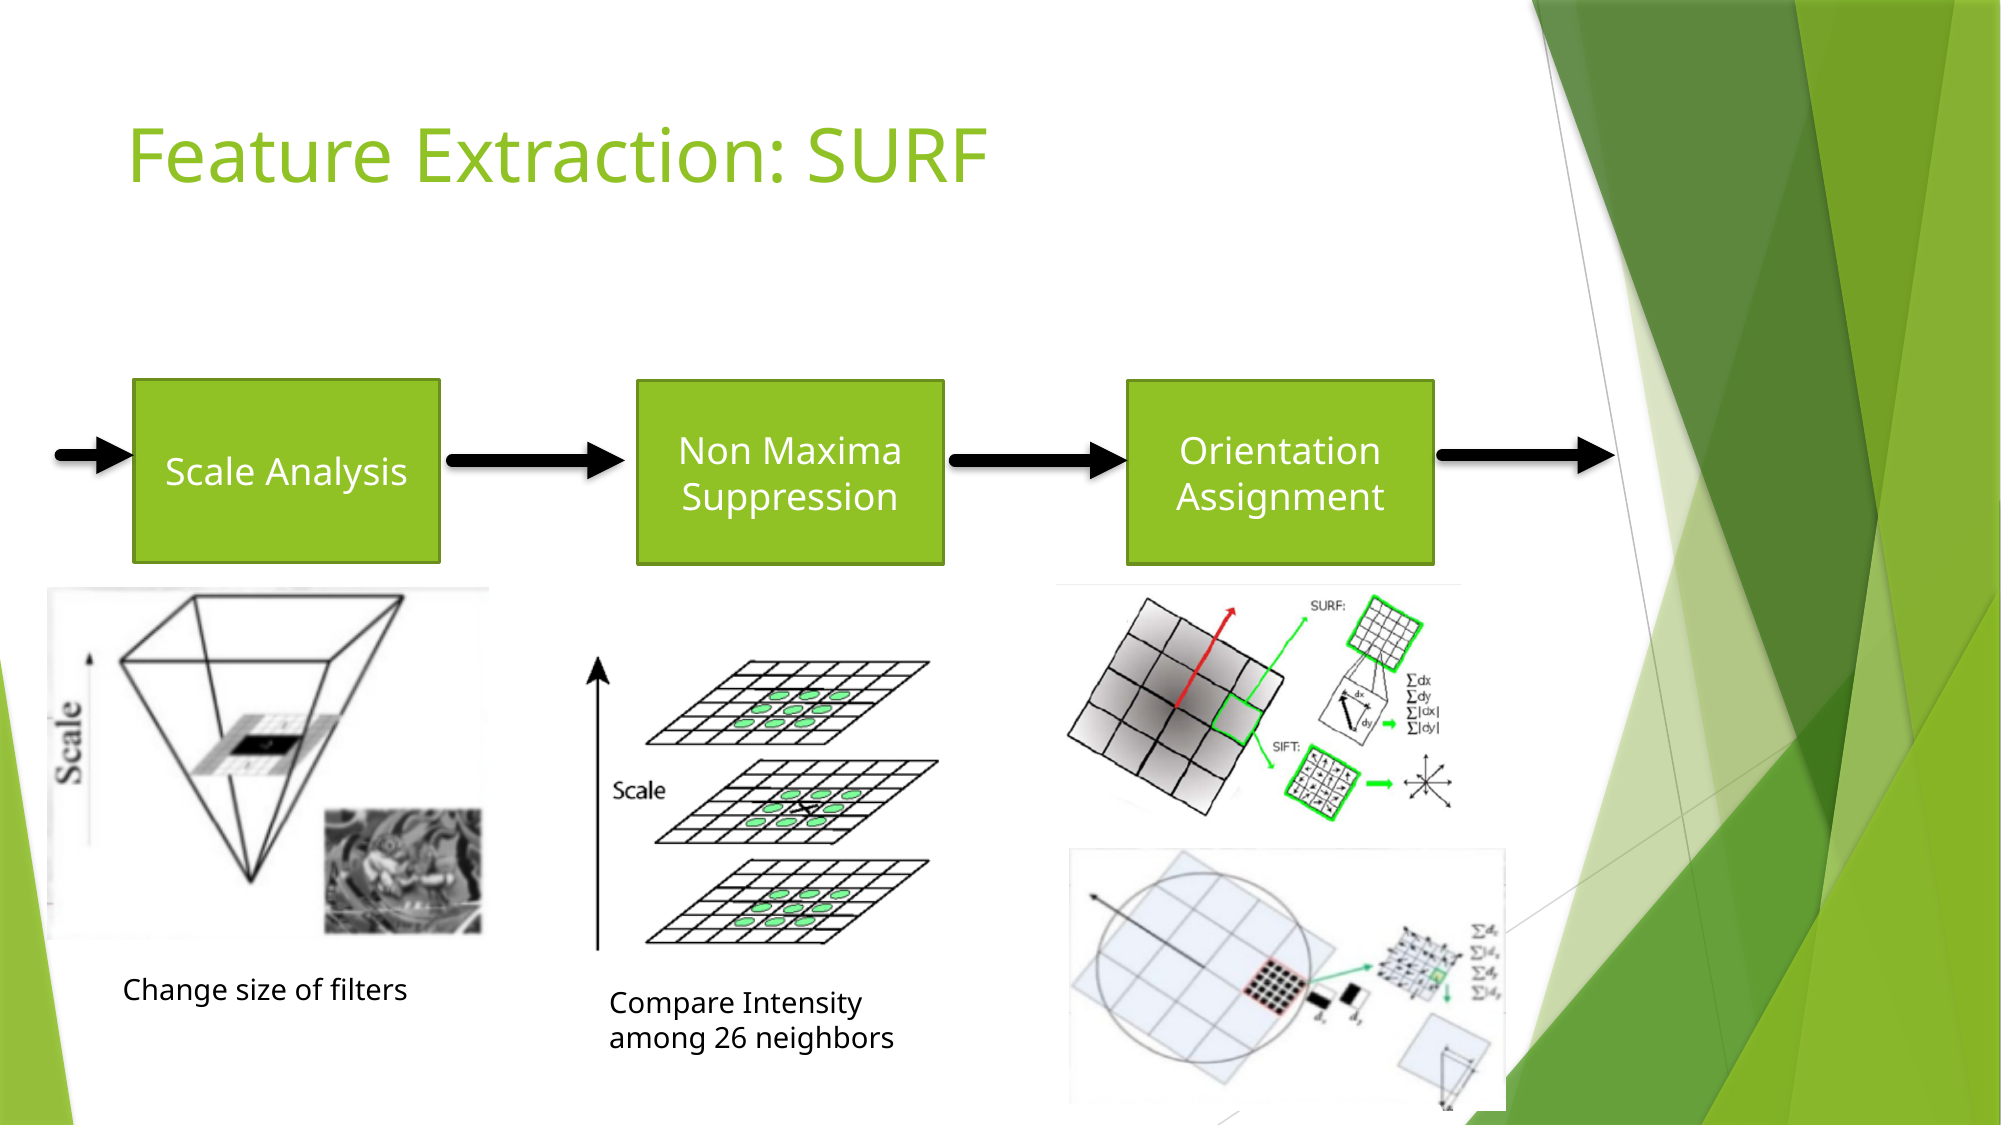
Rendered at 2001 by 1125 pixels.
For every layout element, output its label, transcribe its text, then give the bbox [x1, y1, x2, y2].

text_box Scale Analysis [132, 378, 441, 564]
text_box Non Maxima Suppression [636, 379, 945, 566]
text_box Orientation Assignment [1126, 379, 1435, 566]
text_box Compare Intensity among 26 neighbors [594, 978, 910, 1062]
picture [576, 636, 944, 968]
picture [1068, 847, 1507, 1112]
picture [47, 586, 490, 941]
title Feature Extraction: SURF [111, 99, 1522, 317]
text_box Change size of filters [107, 964, 423, 1014]
picture [1056, 582, 1462, 823]
